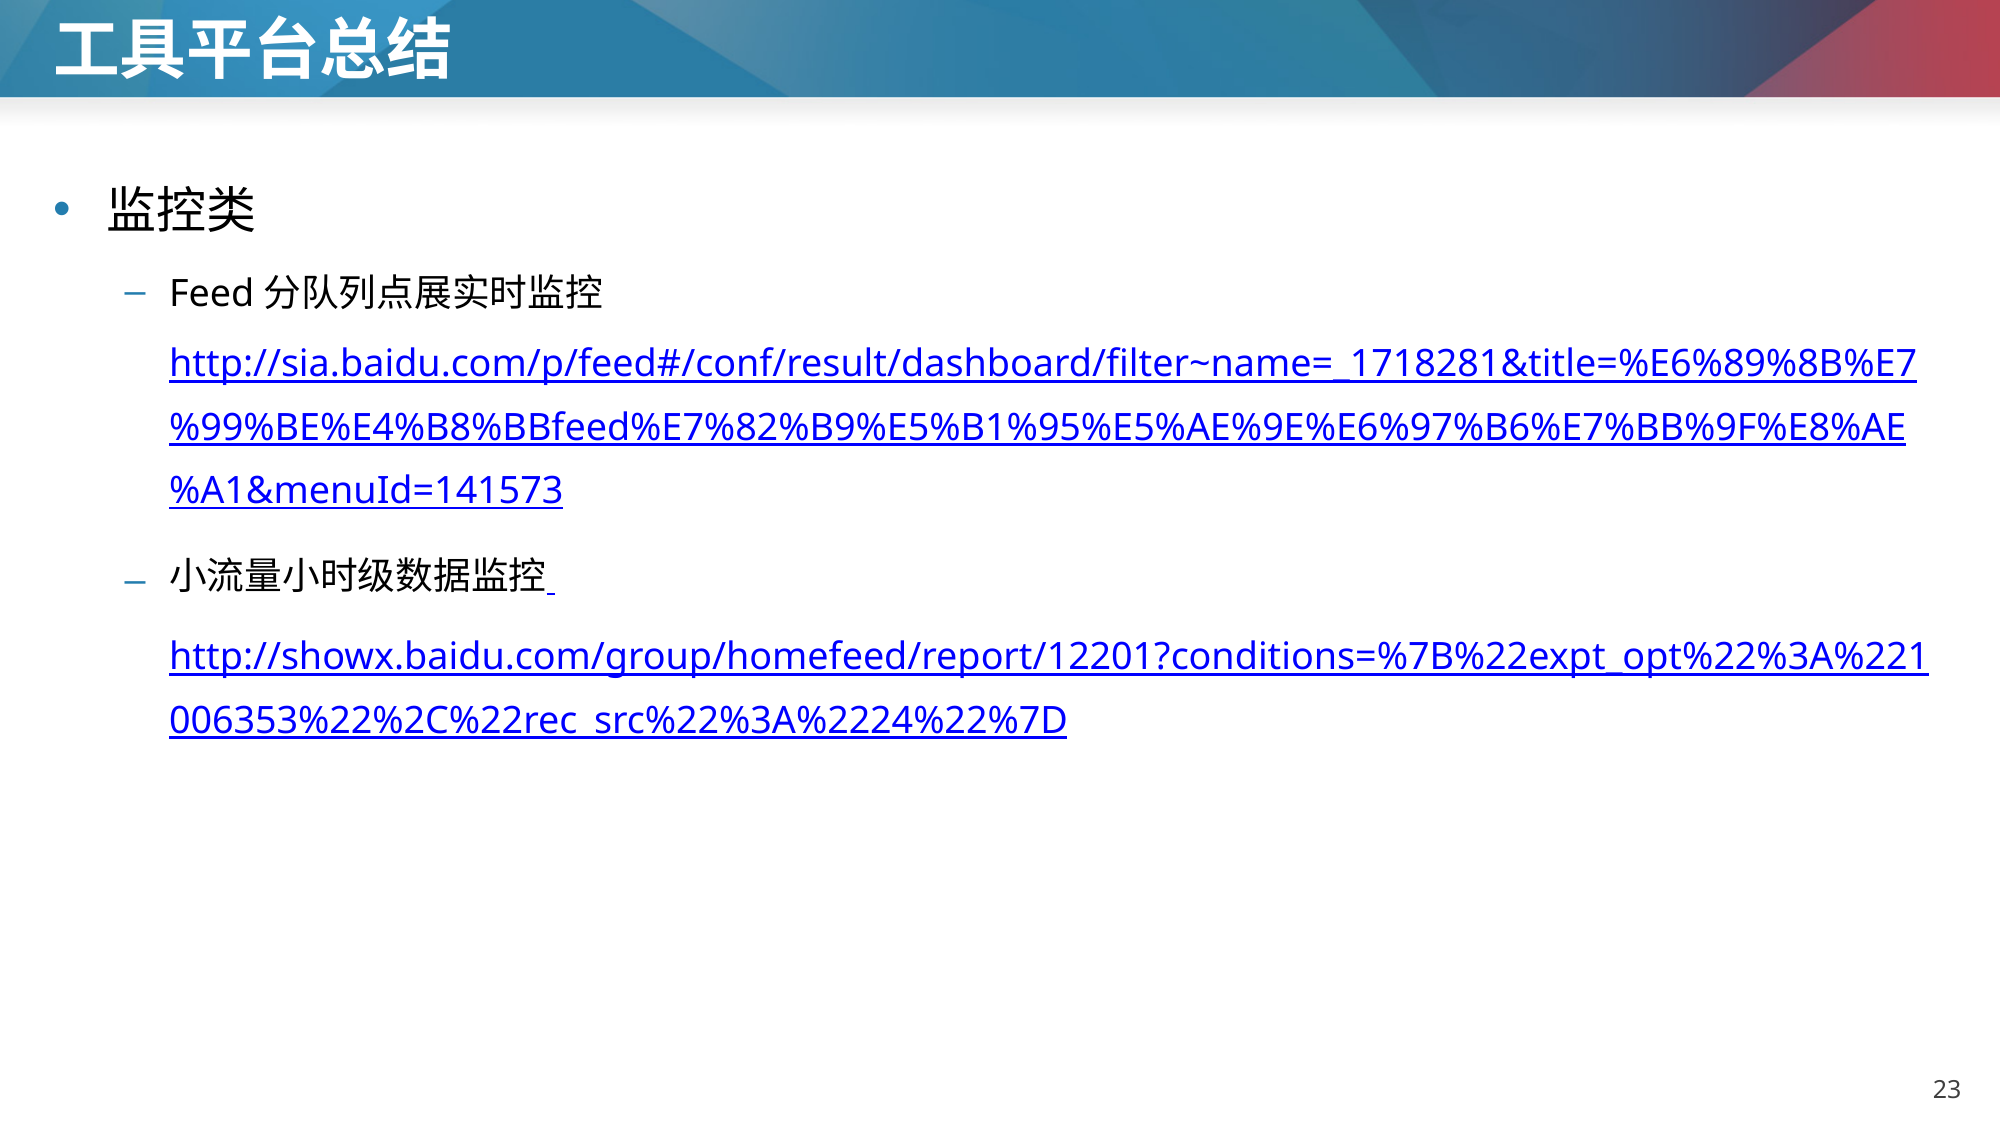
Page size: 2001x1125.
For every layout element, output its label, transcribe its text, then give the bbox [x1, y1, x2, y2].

list 监控类 Feed分队列点展实时监控 http://sia.baidu.com/p/feed#/conf/result/dashboard/filter~name=_1718281&title=%E6%89%8B%E7%99%BE%E4%B8%BBfeed%E7%82%B9%E5%B1%95%E5%AE%9E%E6%97%B6%E7%BB%9F%E8%AE%A1&menuId=141573 小流量小时级数据监控 http://showx.baidu.com/group/homefeed/report/12201?conditions=%7B%22expt_opt%22%3A%221006353%22%2C%22rec_src%22%3A%2224%22%7D [38, 140, 1950, 1080]
picture [0, 0, 2000, 141]
title 工具平台总结 [38, 3, 1755, 91]
